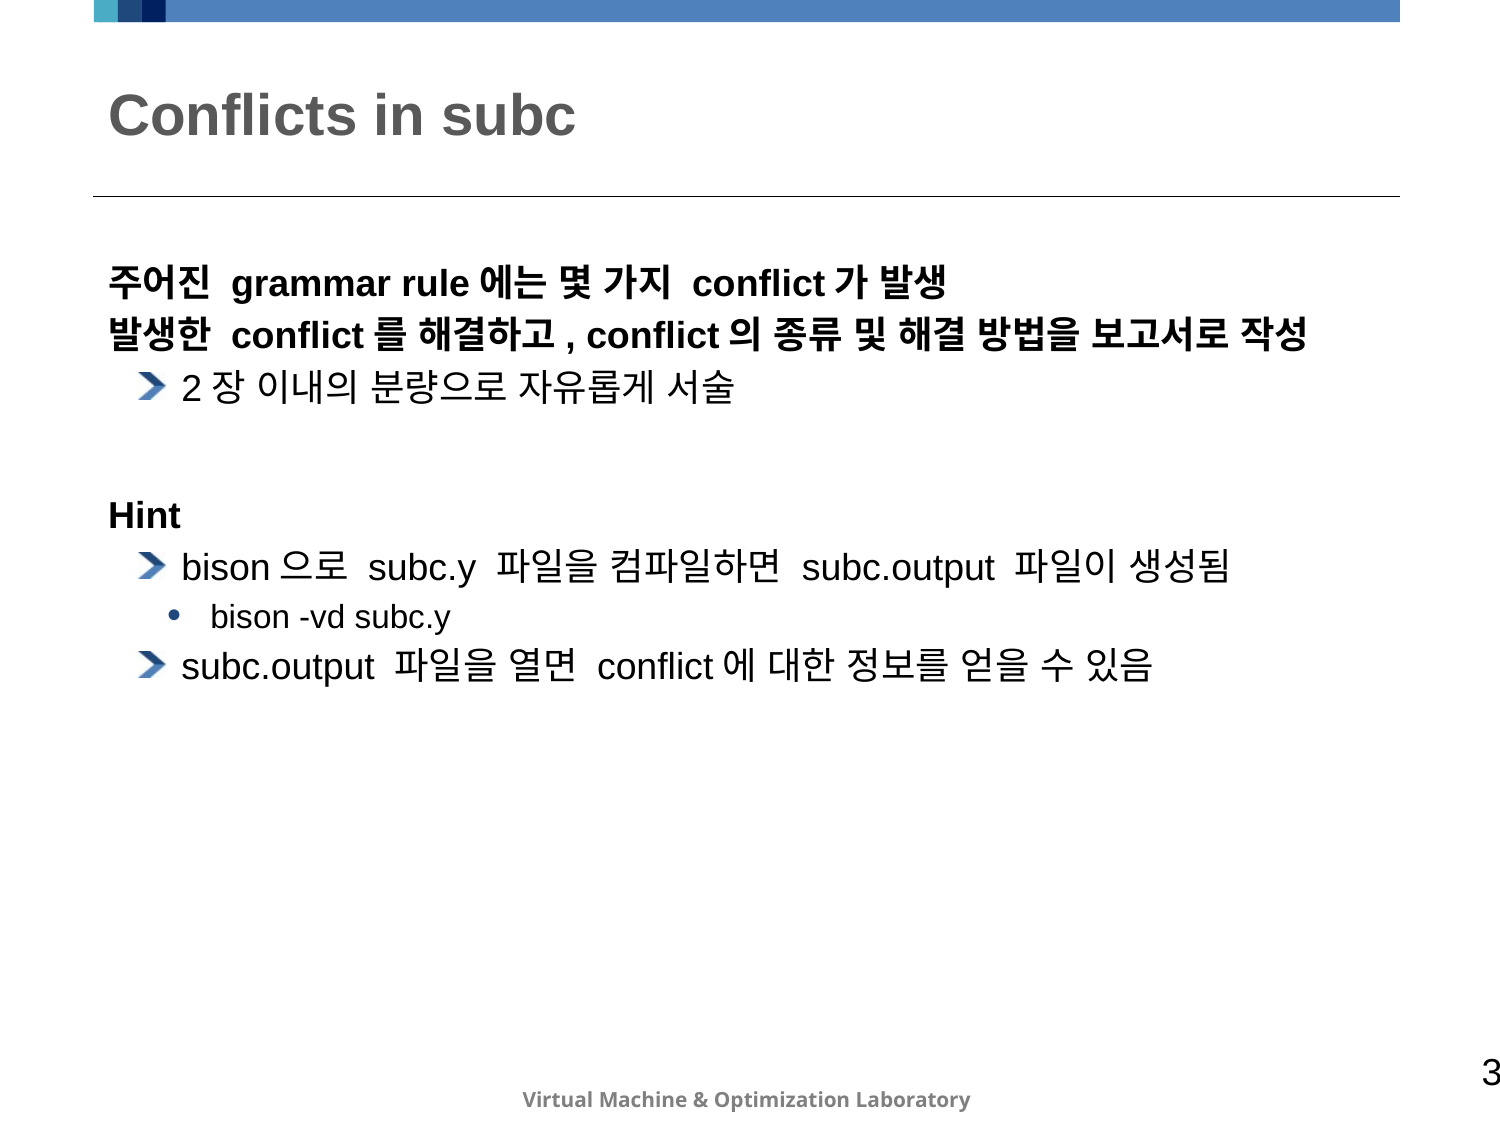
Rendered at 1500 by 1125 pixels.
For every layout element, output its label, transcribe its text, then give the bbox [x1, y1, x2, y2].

list 주어진 grammar rule에는 몇 가지 conflict가 발생 발생한 conflict를 해결하고, conflict의 종류 및 해결 방법을 보고서로 작성 2장 이내의 분량으로 자유롭게 서술 Hint bison으로 subc.y 파일을 컴파일하면 subc.output 파일이 생성됨 bison -vd subc.y subc.output 파일을 열면 conflict에 대한 정보를 얻을 수 있음 [93, 251, 1400, 1052]
picture [138, 372, 167, 400]
picture [138, 651, 167, 678]
title Conflicts in subc [93, 55, 1400, 169]
picture [138, 552, 167, 579]
